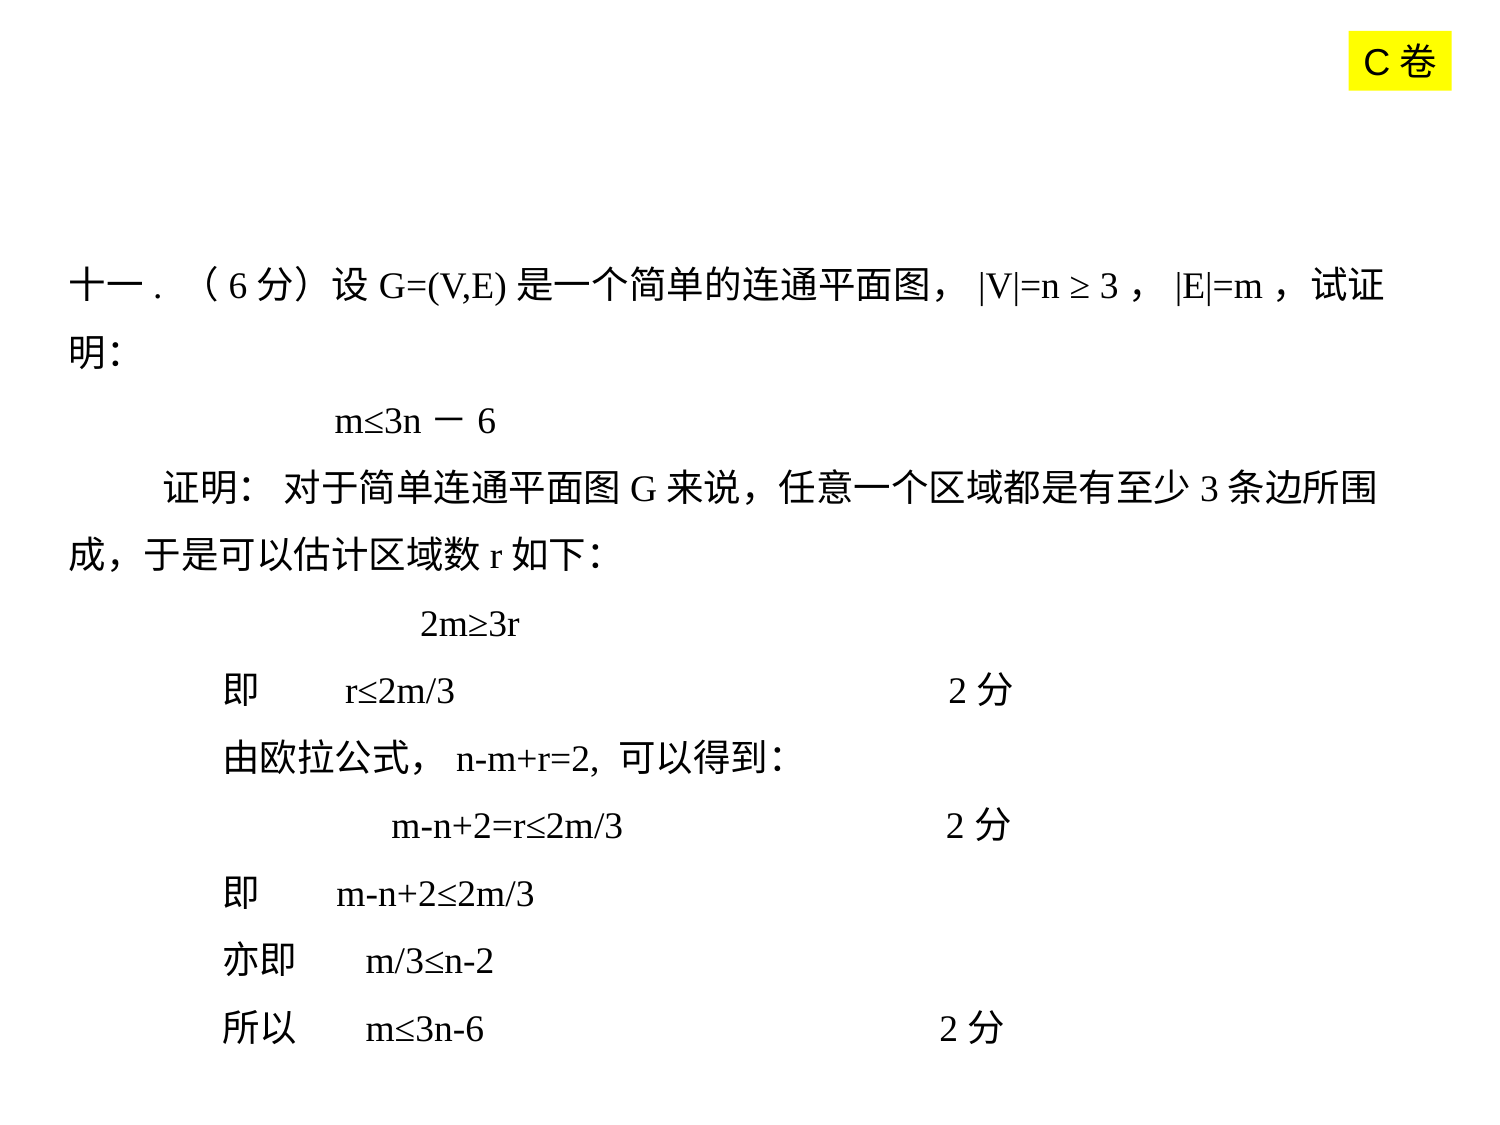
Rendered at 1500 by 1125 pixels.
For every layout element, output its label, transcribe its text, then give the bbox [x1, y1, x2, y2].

text_box 十一. （6分）设G=(V,E)是一个简单的连通平面图，|V|=n ≥ 3，|E|=m，试证明： m≤3n－6 证明： 对于简单连通平面图G来说，任意一个区域都是有至少3条边所围成，于是可以估计区域数r如下： 2m≥3r 即 r≤2m/3 2分 由欧拉公式，n-m+r=2, 可以得到： m-n+2=r≤2m/3 2分 即 m-n+2≤2m/3 亦即 m/3≤n-2 所以 m≤3n-6 2分 [53, 231, 1401, 1057]
text_box C卷 [1348, 30, 1452, 91]
